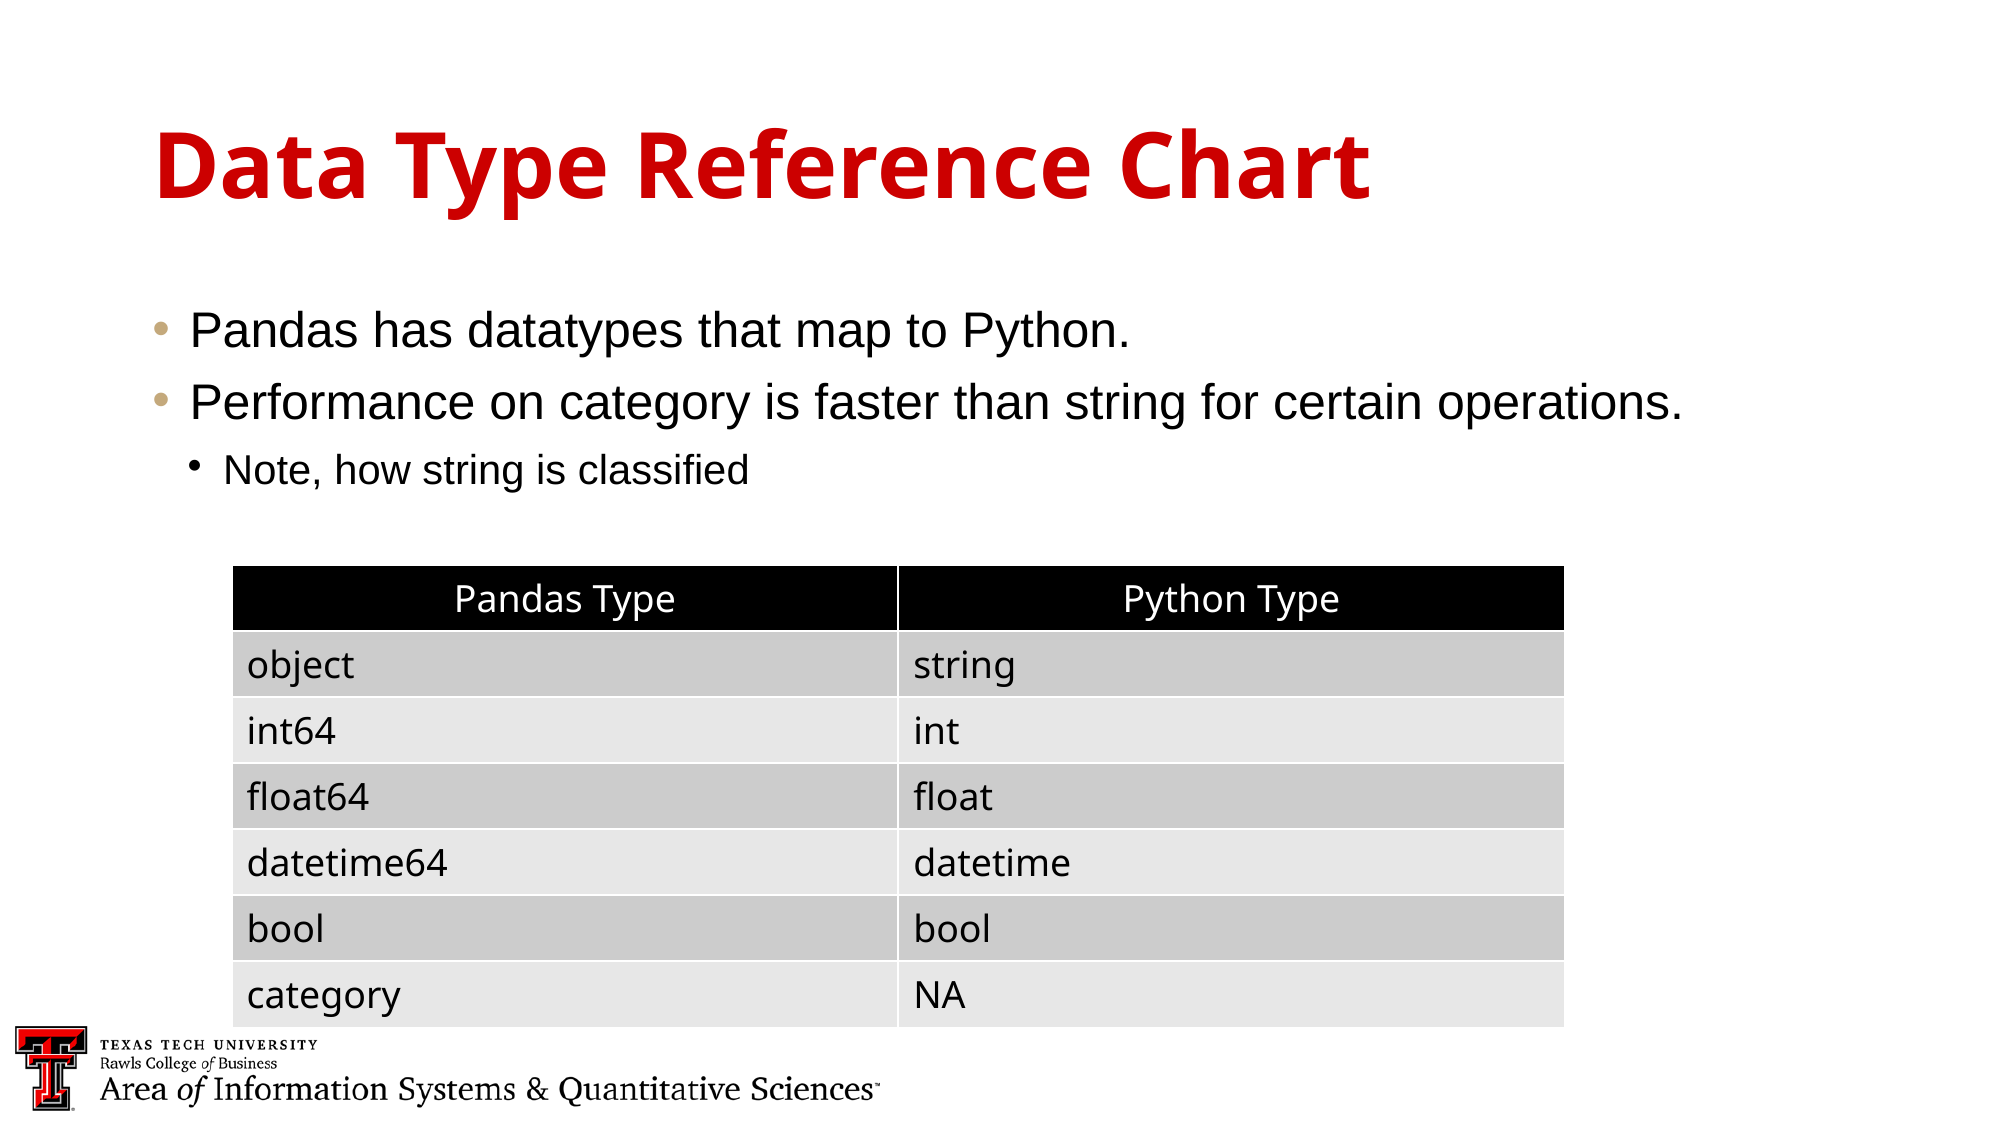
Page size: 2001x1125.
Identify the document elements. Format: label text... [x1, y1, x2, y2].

table_header Pandas Type [233, 566, 897, 630]
table_cell category [233, 962, 897, 1027]
table_header Python Type [899, 566, 1564, 630]
text_box Data Type Reference Chart [137, 59, 1863, 277]
table_cell float64 [233, 764, 897, 828]
table_cell bool [899, 896, 1564, 960]
picture [0, 1011, 894, 1125]
text_box Pandas has datatypes that map to Python. Performance on category is faster than string for certain operations. Note, how string is classified [137, 299, 1863, 1013]
table_cell object [233, 632, 897, 696]
table_cell bool [233, 896, 897, 960]
table_cell float [899, 764, 1564, 828]
table_cell int64 [233, 698, 897, 762]
table_cell NA [899, 962, 1564, 1027]
table_cell datetime64 [233, 830, 897, 894]
table_cell int [899, 698, 1564, 762]
table_cell string [899, 632, 1564, 696]
table_cell datetime [899, 830, 1564, 894]
